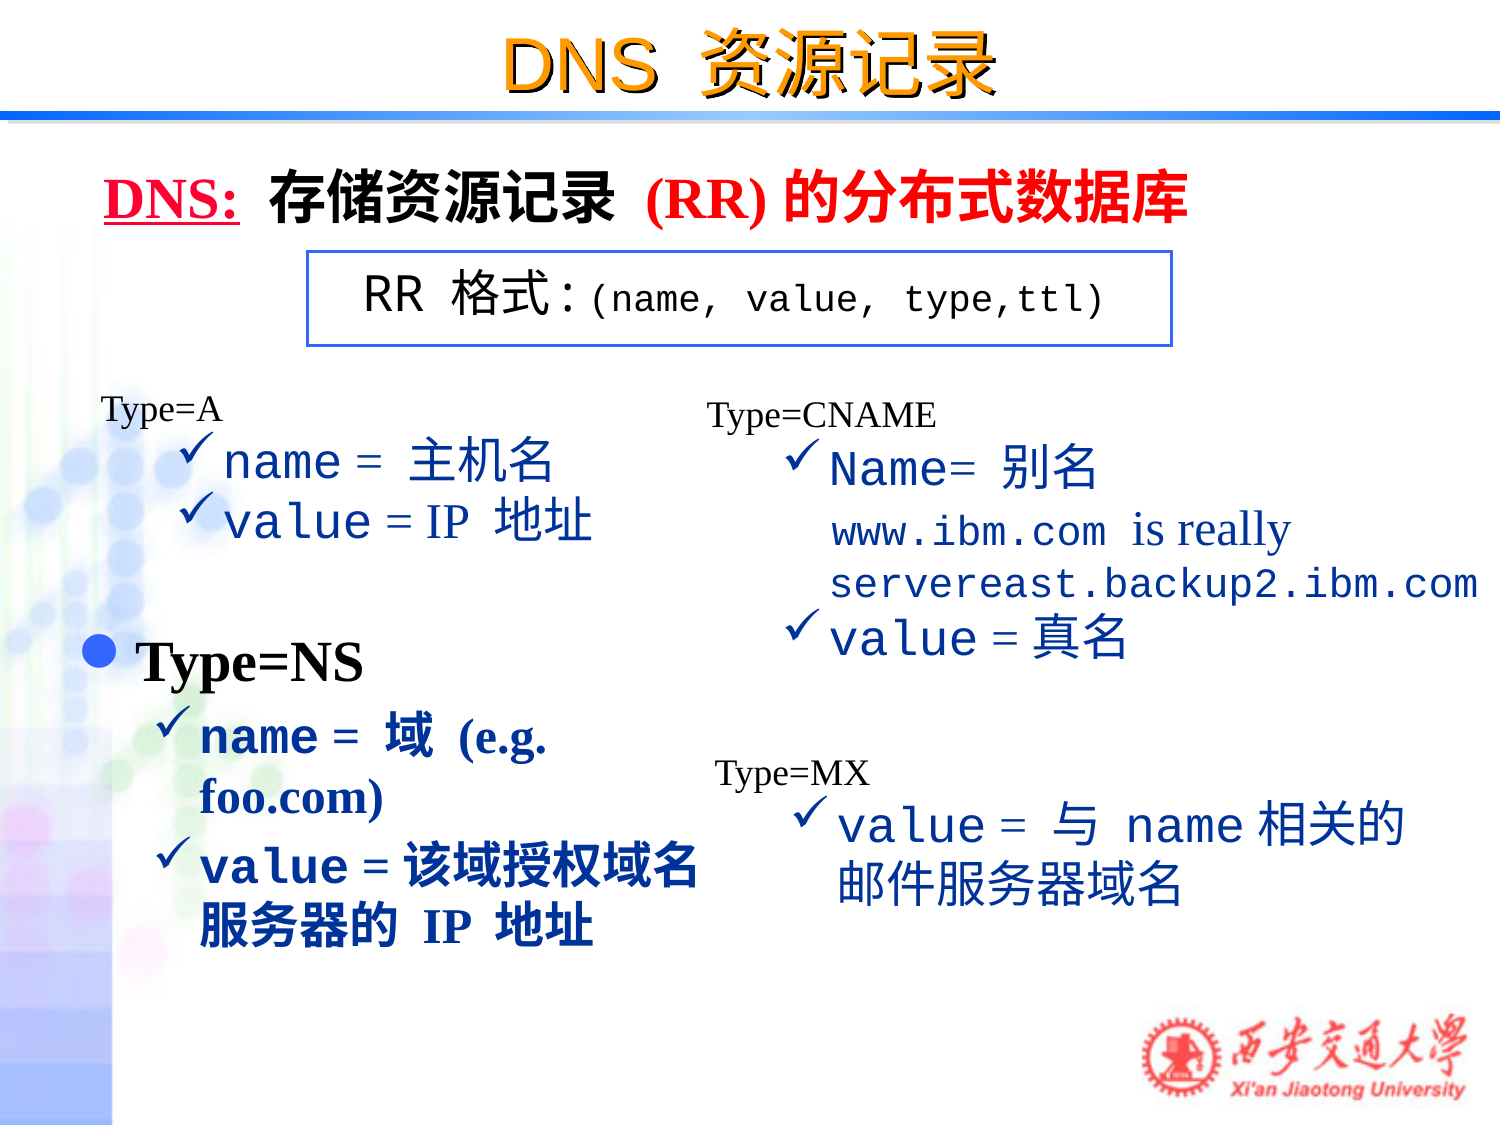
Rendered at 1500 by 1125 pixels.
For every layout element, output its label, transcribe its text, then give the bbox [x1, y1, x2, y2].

picture [0, 0, 1500, 112]
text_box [294, 251, 1175, 346]
text_box Type=CNAME Name= 别名 www.ibm.com is really servereast.backup2.ibm.com value =真名 [691, 383, 1500, 740]
text_box Type=A name = 主机名 value = IP 地址 [85, 376, 711, 591]
picture [0, 119, 1500, 1125]
title DNS 资源记录 [117, 1, 1381, 120]
list Type=NS name = 域 (e.g. foo.com) value =该域授权域名服务器的 IP 地址 [62, 615, 699, 921]
list DNS: 存储资源记录 (RR)的分布式数据库 [88, 160, 1373, 246]
text_box Type=MX value = 与 name相关的邮件服务器域名 [699, 740, 1424, 956]
